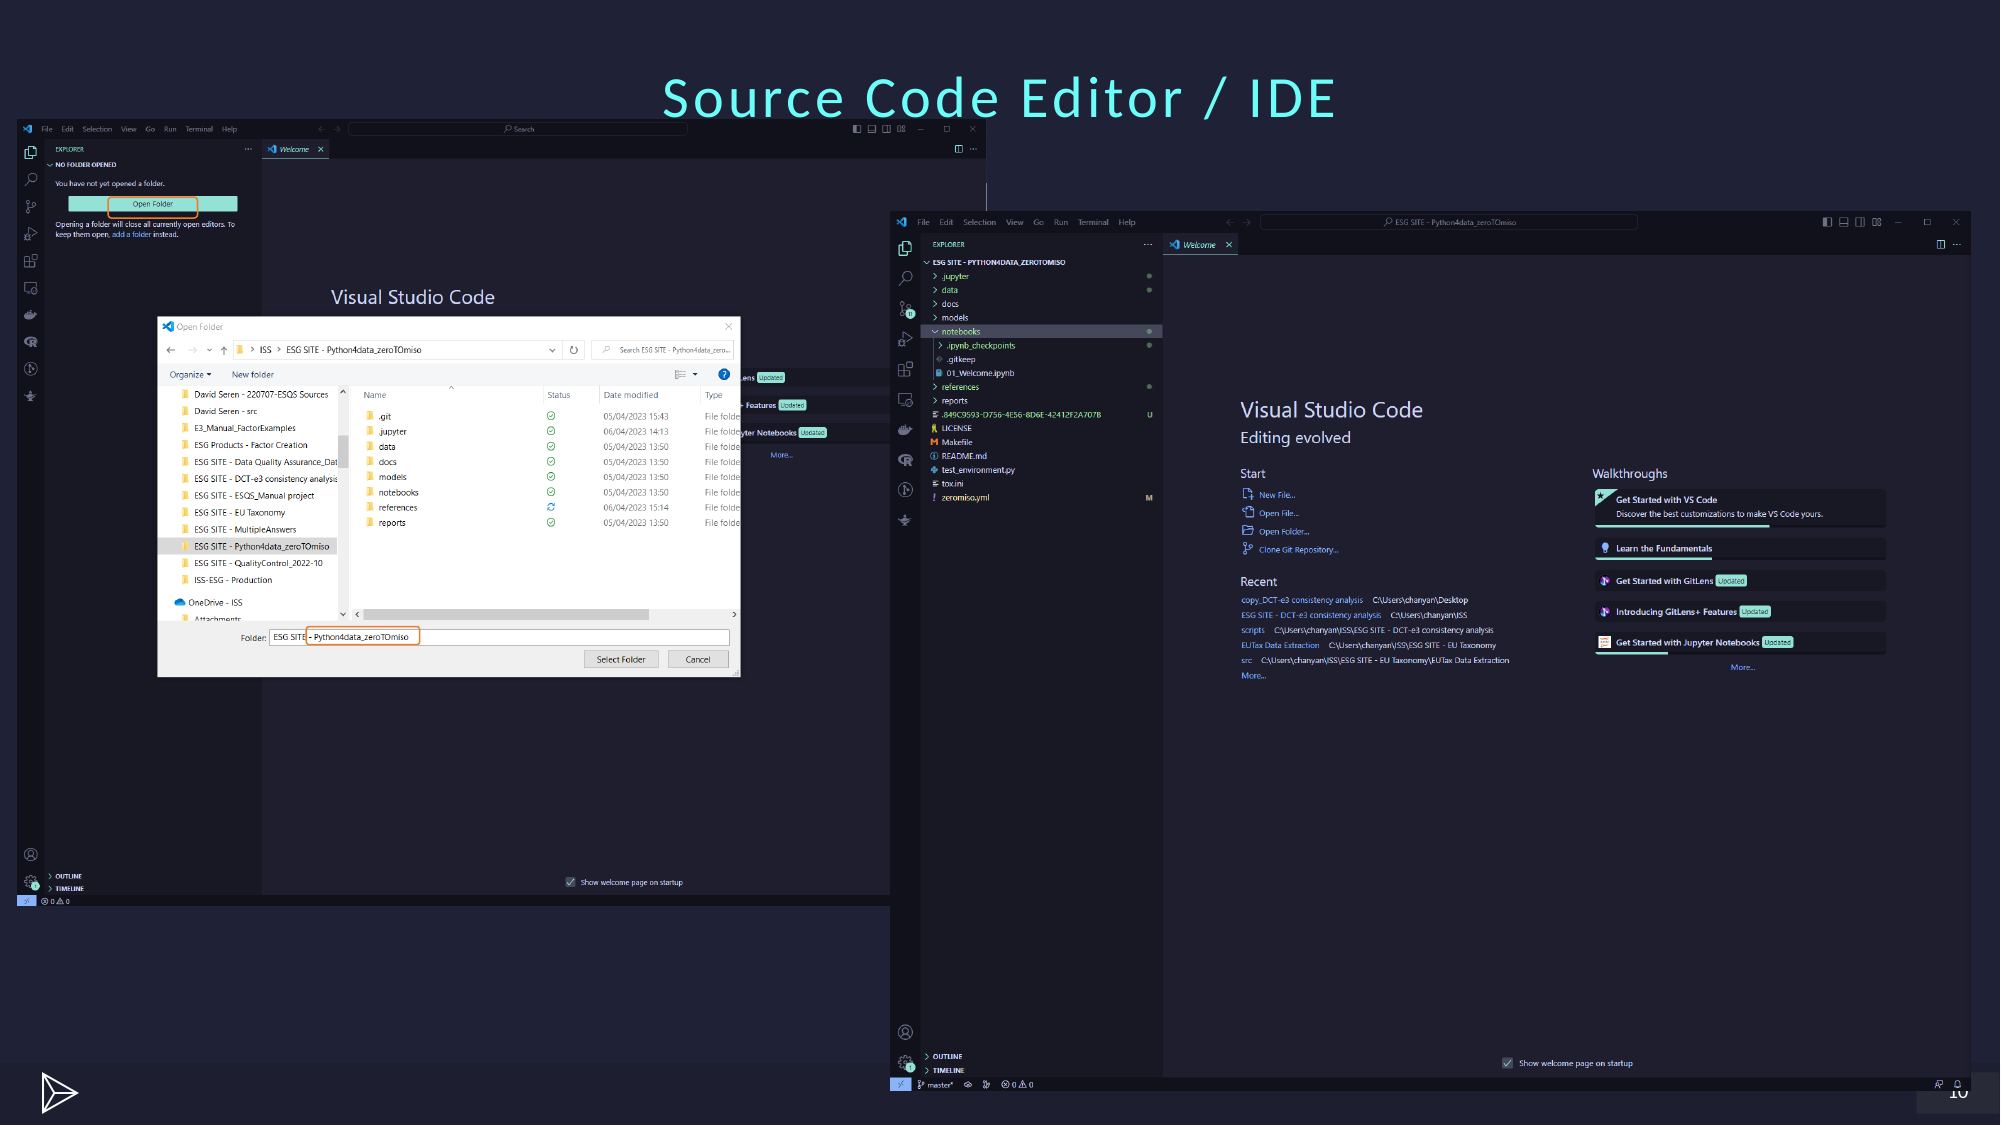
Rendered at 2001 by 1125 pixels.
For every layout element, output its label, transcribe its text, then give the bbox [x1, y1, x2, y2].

picture [890, 211, 1971, 1091]
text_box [17, 119, 987, 906]
title Source Code Editor / IDE [0, 59, 2000, 140]
picture [42, 1072, 79, 1114]
